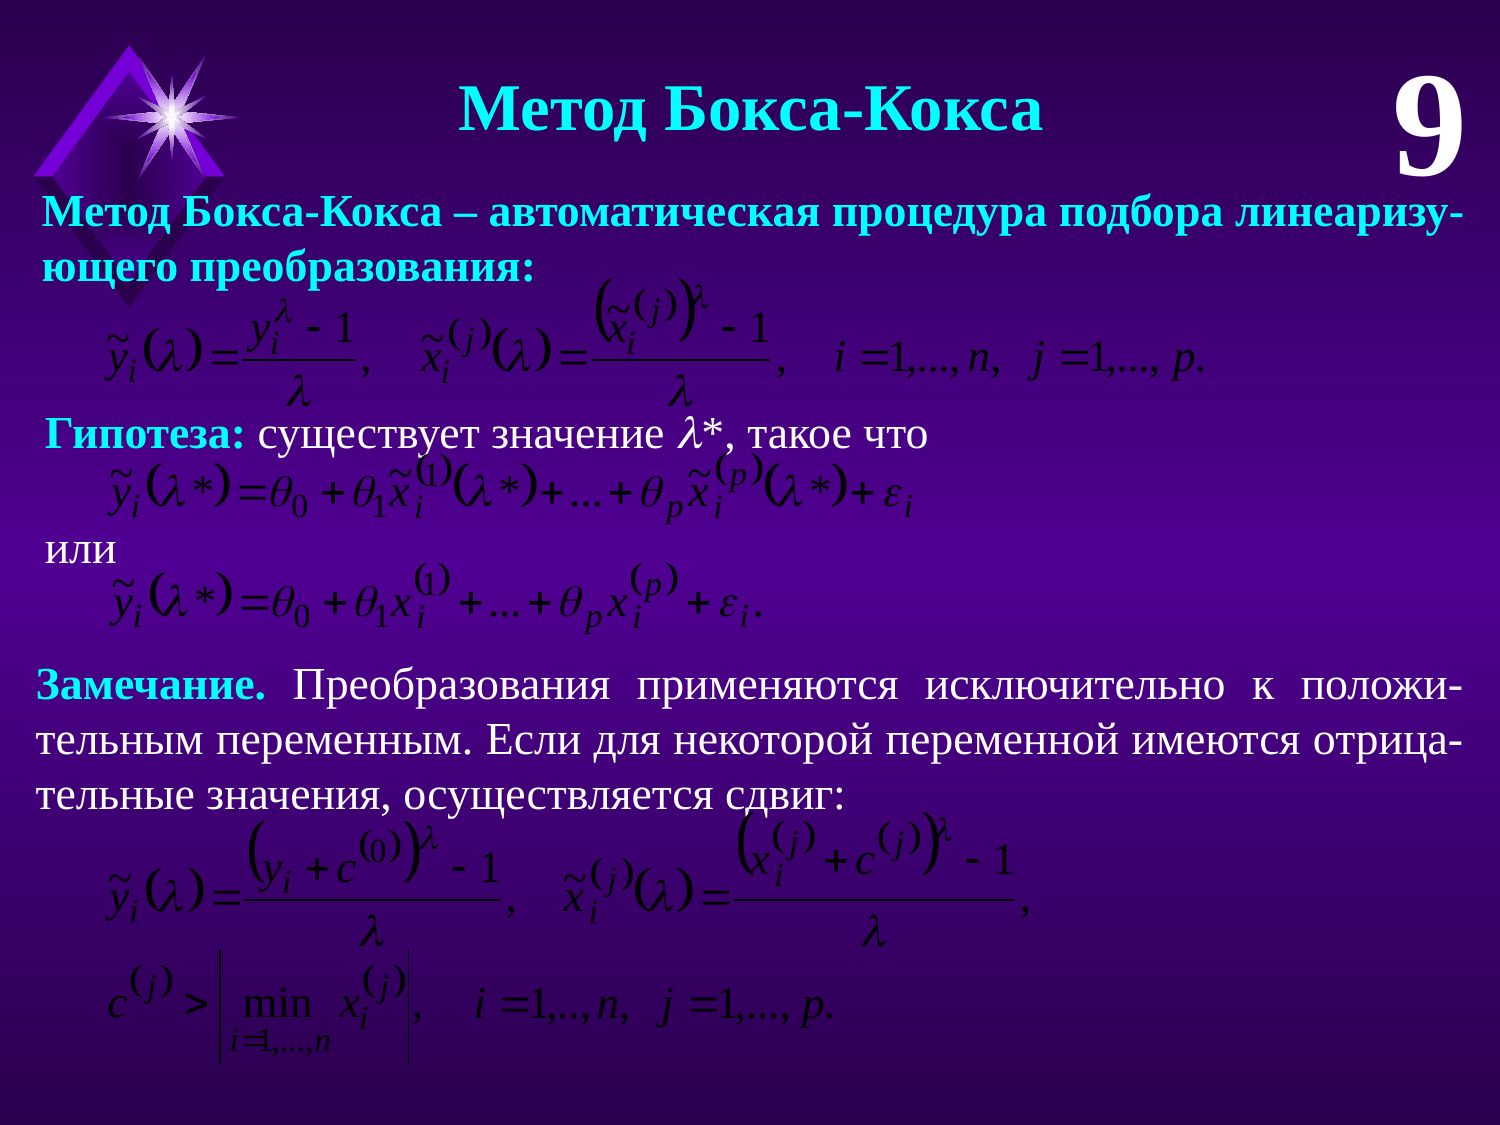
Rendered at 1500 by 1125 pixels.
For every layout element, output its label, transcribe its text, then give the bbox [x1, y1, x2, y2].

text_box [99, 449, 922, 537]
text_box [101, 559, 770, 647]
text_box Метод Бокса-Кокса – автоматическая процедура подбора линеаризу-ющего преобразования: [26, 173, 1500, 299]
text_box 9 [1293, 17, 1482, 173]
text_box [98, 813, 526, 957]
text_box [554, 805, 1039, 957]
text_box Метод Бокса-Кокса [29, 56, 1293, 152]
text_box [96, 273, 1211, 417]
text_box Гипотеза: существует значение *, такое что или [29, 395, 1480, 580]
text_box Замечание. Преобразования применяются исключительно к положи-тельным переменным. Если для некоторой переменной имеются отрица-тельные значения, осуществляется сдвиг: [20, 646, 1480, 827]
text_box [101, 939, 432, 1075]
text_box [467, 977, 840, 1038]
